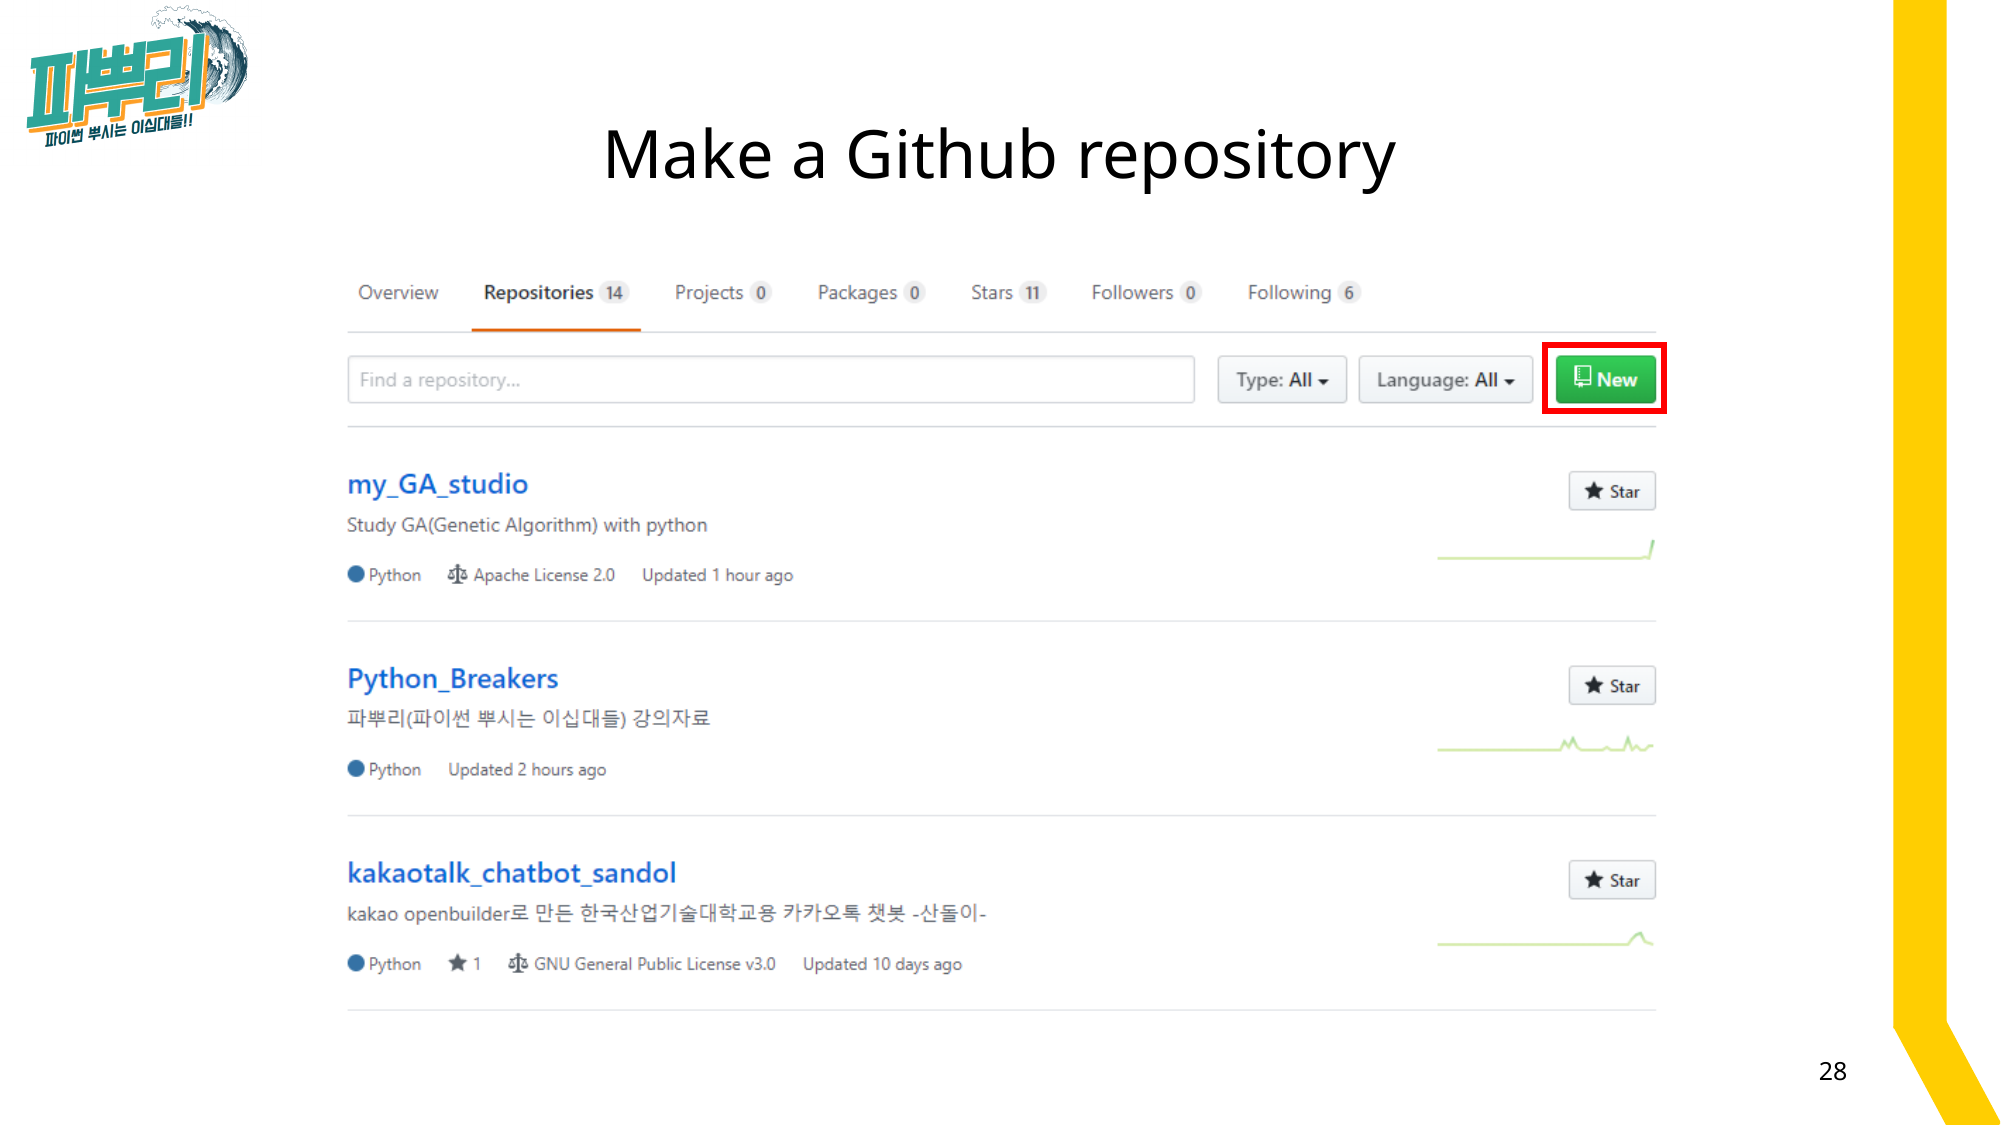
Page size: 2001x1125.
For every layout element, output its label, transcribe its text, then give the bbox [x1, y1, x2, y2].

text_box Make a Github repository [587, 104, 1413, 200]
picture [0, 0, 262, 166]
picture [307, 257, 1693, 1042]
slide_number 28 [1412, 1042, 1863, 1103]
